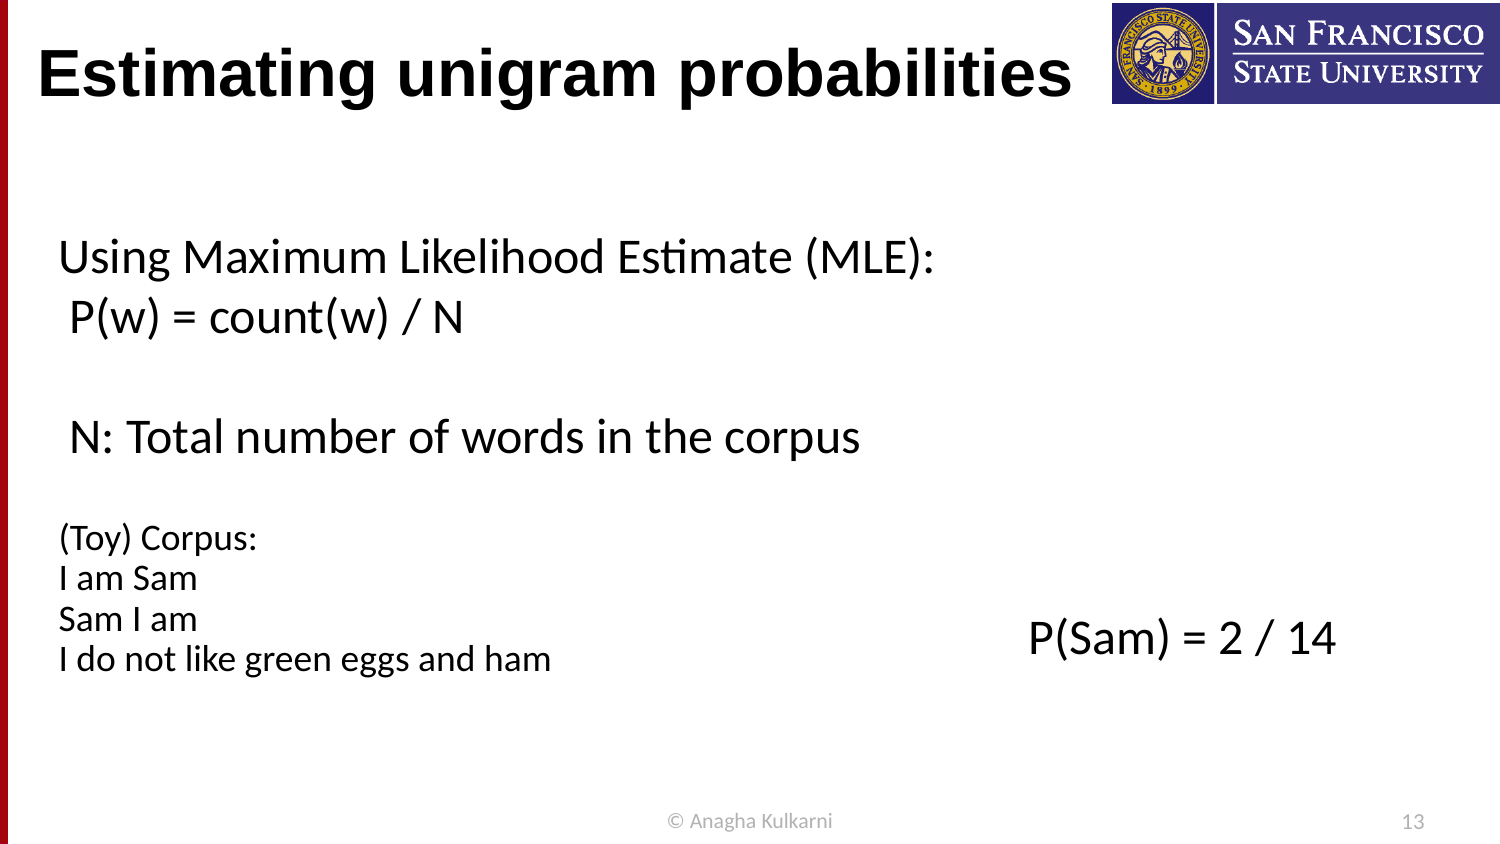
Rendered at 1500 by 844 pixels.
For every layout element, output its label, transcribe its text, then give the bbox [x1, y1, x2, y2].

picture [1112, 3, 1500, 104]
slide_number 13 [1080, 806, 1425, 835]
list Using Maximum Likelihood Estimate (MLE): P(w) = count(w) / N N: Total number of words in the corpus (Toy) Corpus: I am Sam Sam I am I do not like green eggs and ham [58, 223, 1442, 703]
title Estimating unigram probabilities [37, 29, 1096, 111]
footer © Anagha Kulkarni [510, 806, 990, 834]
text_box P(Sam) = 2 / 14 [1013, 596, 1352, 672]
